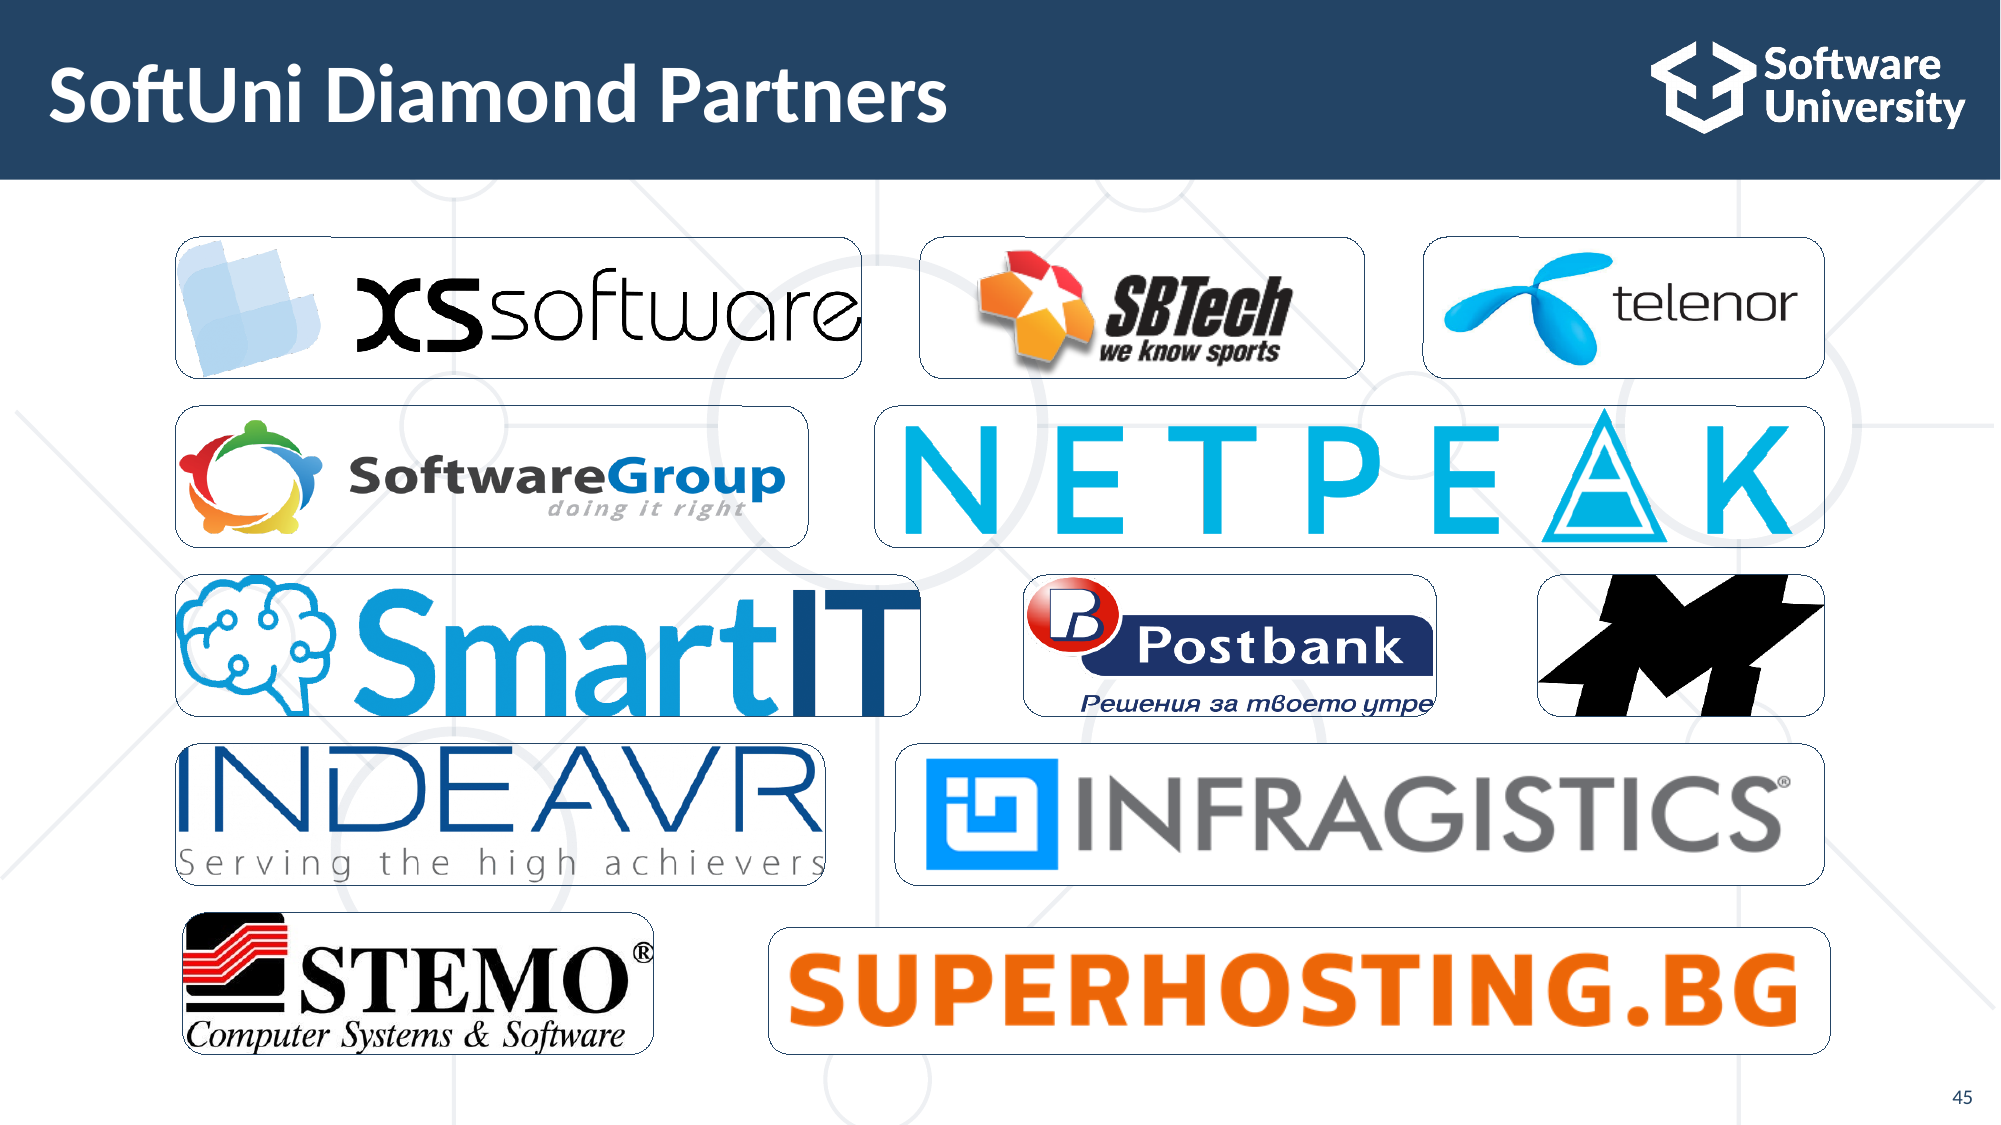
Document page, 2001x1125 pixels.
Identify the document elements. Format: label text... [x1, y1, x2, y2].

picture [175, 574, 250, 616]
picture [184, 585, 329, 710]
picture [874, 405, 1825, 548]
picture [223, 615, 232, 625]
picture [175, 405, 809, 548]
slide_number ‹#› [1927, 1067, 1989, 1117]
title SoftUni Diamond Partners [31, 16, 1625, 162]
picture [263, 574, 921, 717]
picture [467, 642, 495, 717]
picture [175, 236, 862, 379]
picture [595, 678, 626, 702]
picture [768, 927, 1831, 1055]
picture [175, 631, 287, 717]
picture [234, 661, 243, 670]
picture [1537, 574, 1825, 717]
picture [1422, 236, 1825, 379]
picture [295, 647, 305, 656]
picture [611, 706, 634, 717]
picture [175, 743, 826, 886]
picture [1651, 41, 1966, 134]
picture [894, 743, 1825, 886]
picture [182, 912, 655, 1055]
picture [1022, 574, 1437, 717]
picture [264, 615, 273, 625]
picture [919, 236, 1366, 379]
picture [517, 642, 545, 717]
